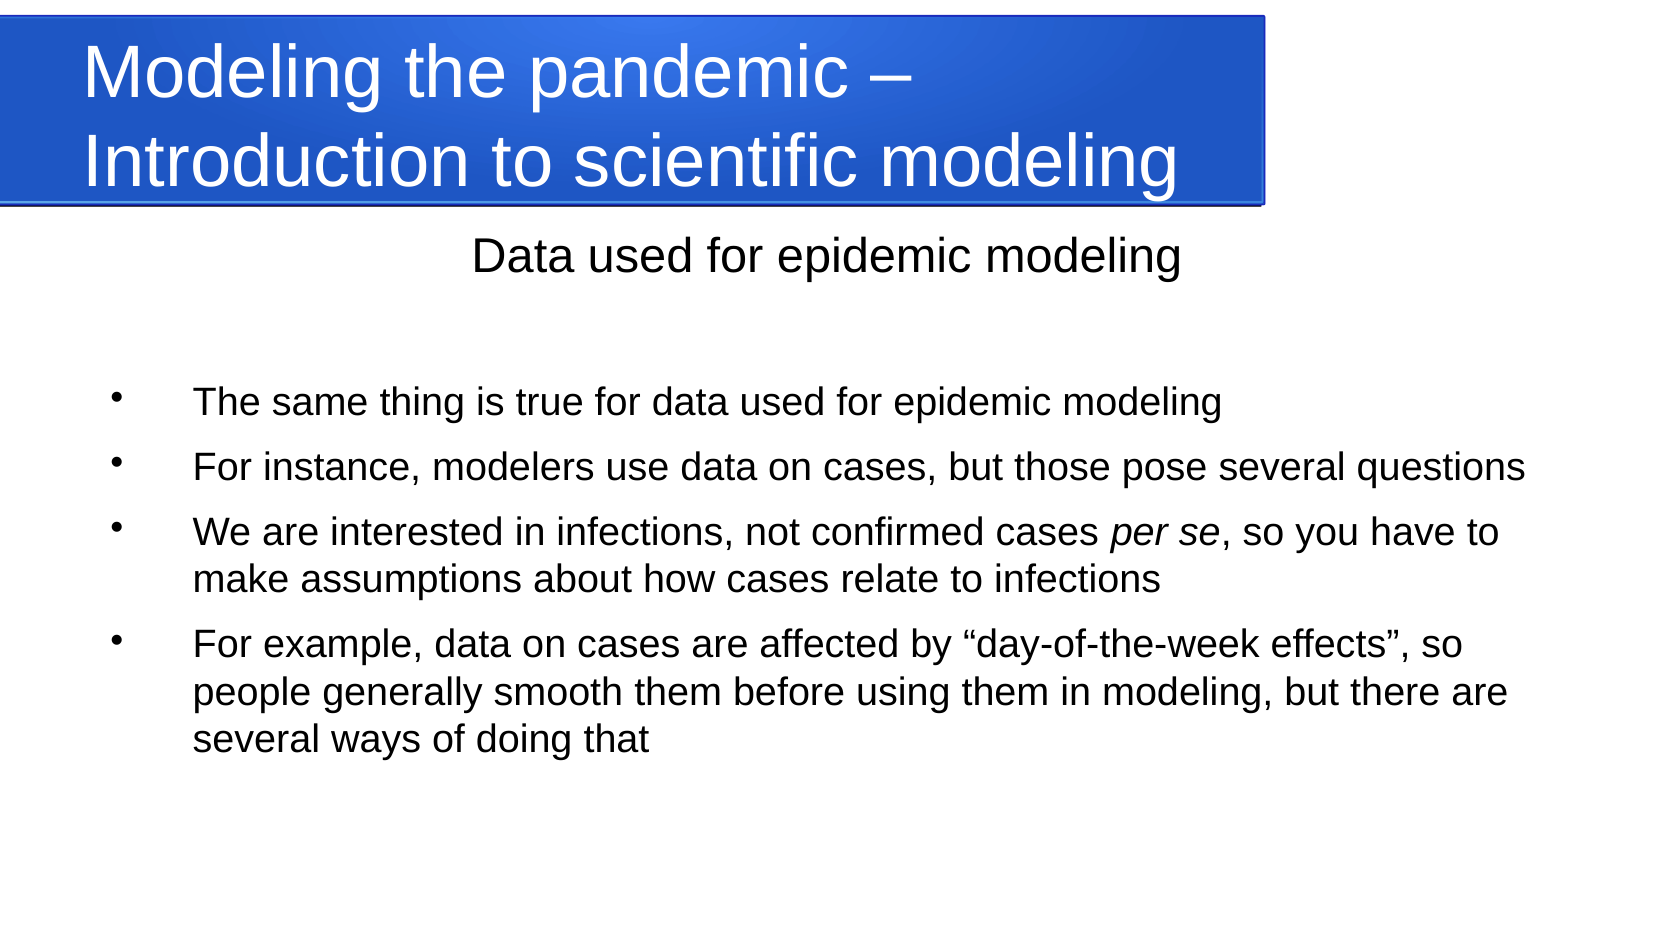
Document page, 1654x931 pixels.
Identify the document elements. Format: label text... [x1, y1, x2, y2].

picture [0, 13, 1269, 211]
text_box Data used for epidemic modeling The same thing is true for data used for epidemic modeling For instance, modelers use data on cases, but those pose several questions We are interested in infections, not confirmed cases per se, so you have to make assumptions about how cases relate to infections For example, data on cases are affected by “day-of-the-week effects”, so people generally smooth them before using them in modeling, but there are several ways of doing that [82, 224, 1571, 764]
text_box Modeling the pandemic – Introduction to scientific modeling [82, 23, 1234, 202]
